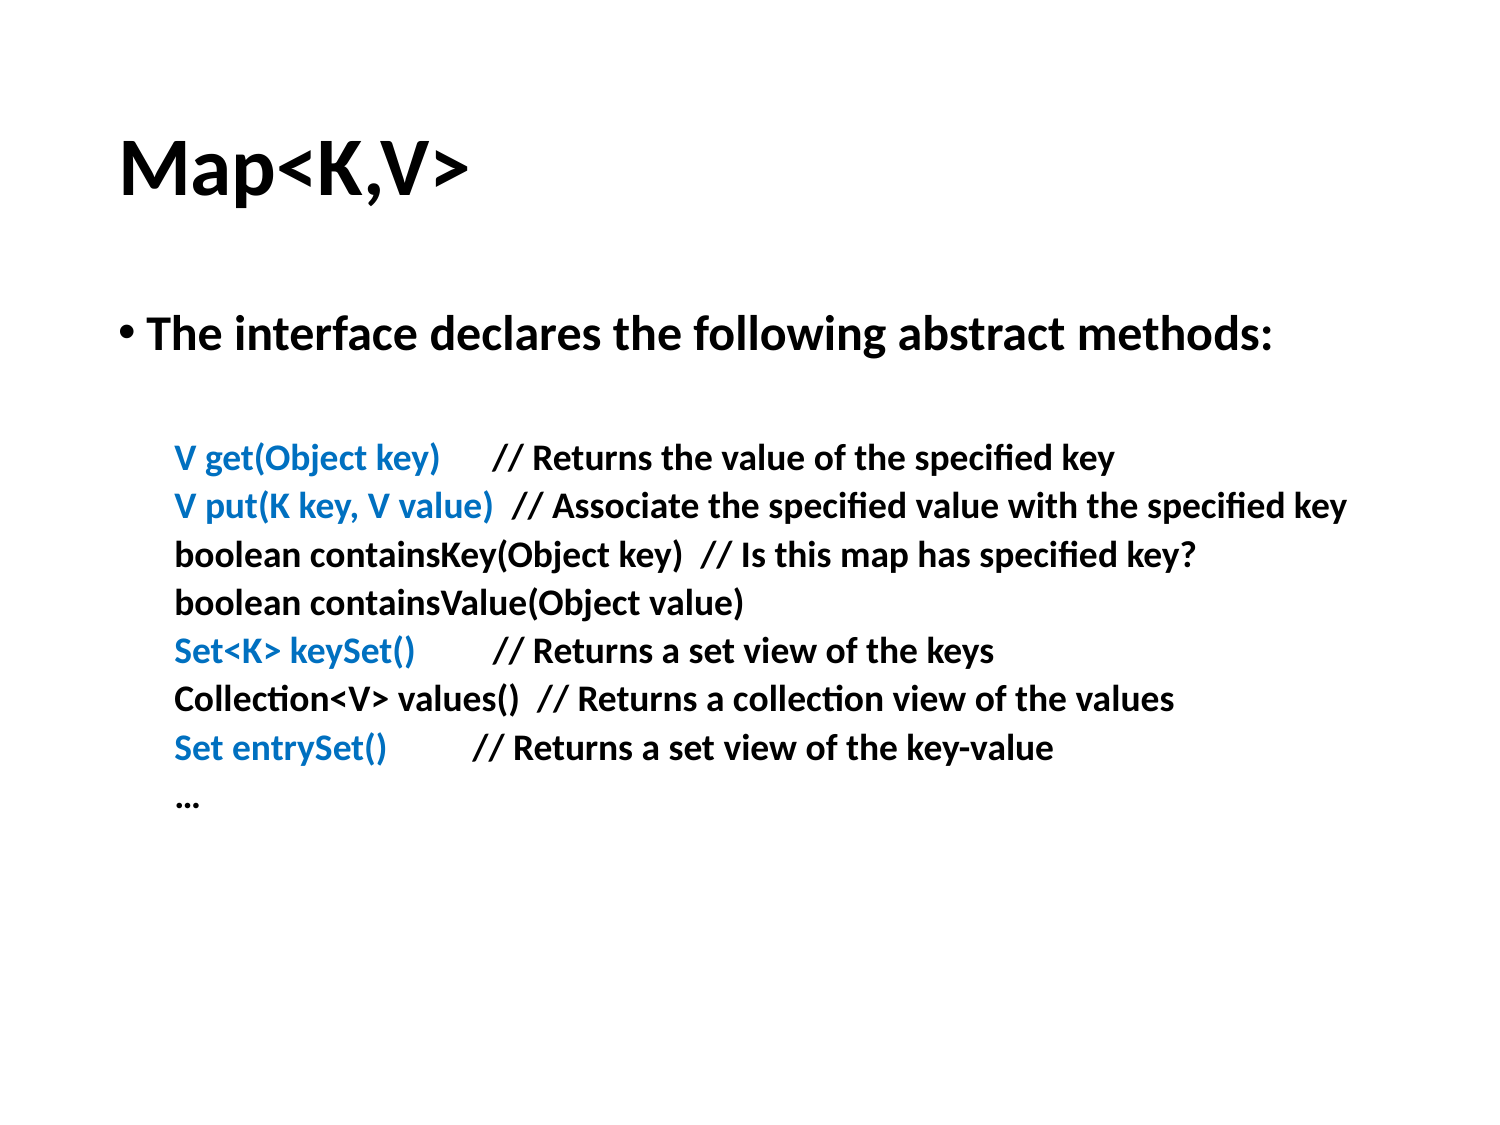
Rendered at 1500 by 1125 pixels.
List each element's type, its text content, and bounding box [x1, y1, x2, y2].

title Map<K,V> [103, 59, 1397, 278]
list The interface declares the following abstract methods: V get(Object key) // Returns the value of the specified key V put(K key, V value) // Associate the specified value with the specified key boolean containsKey(Object key) // Is this map has specified key? boolean containsValue(Object value) Set<K> keySet() // Returns a set view of the keys Collection<V> values() // Returns a collection view of the values Set entrySet() // Returns a set view of the key-value … [103, 299, 1397, 1014]
